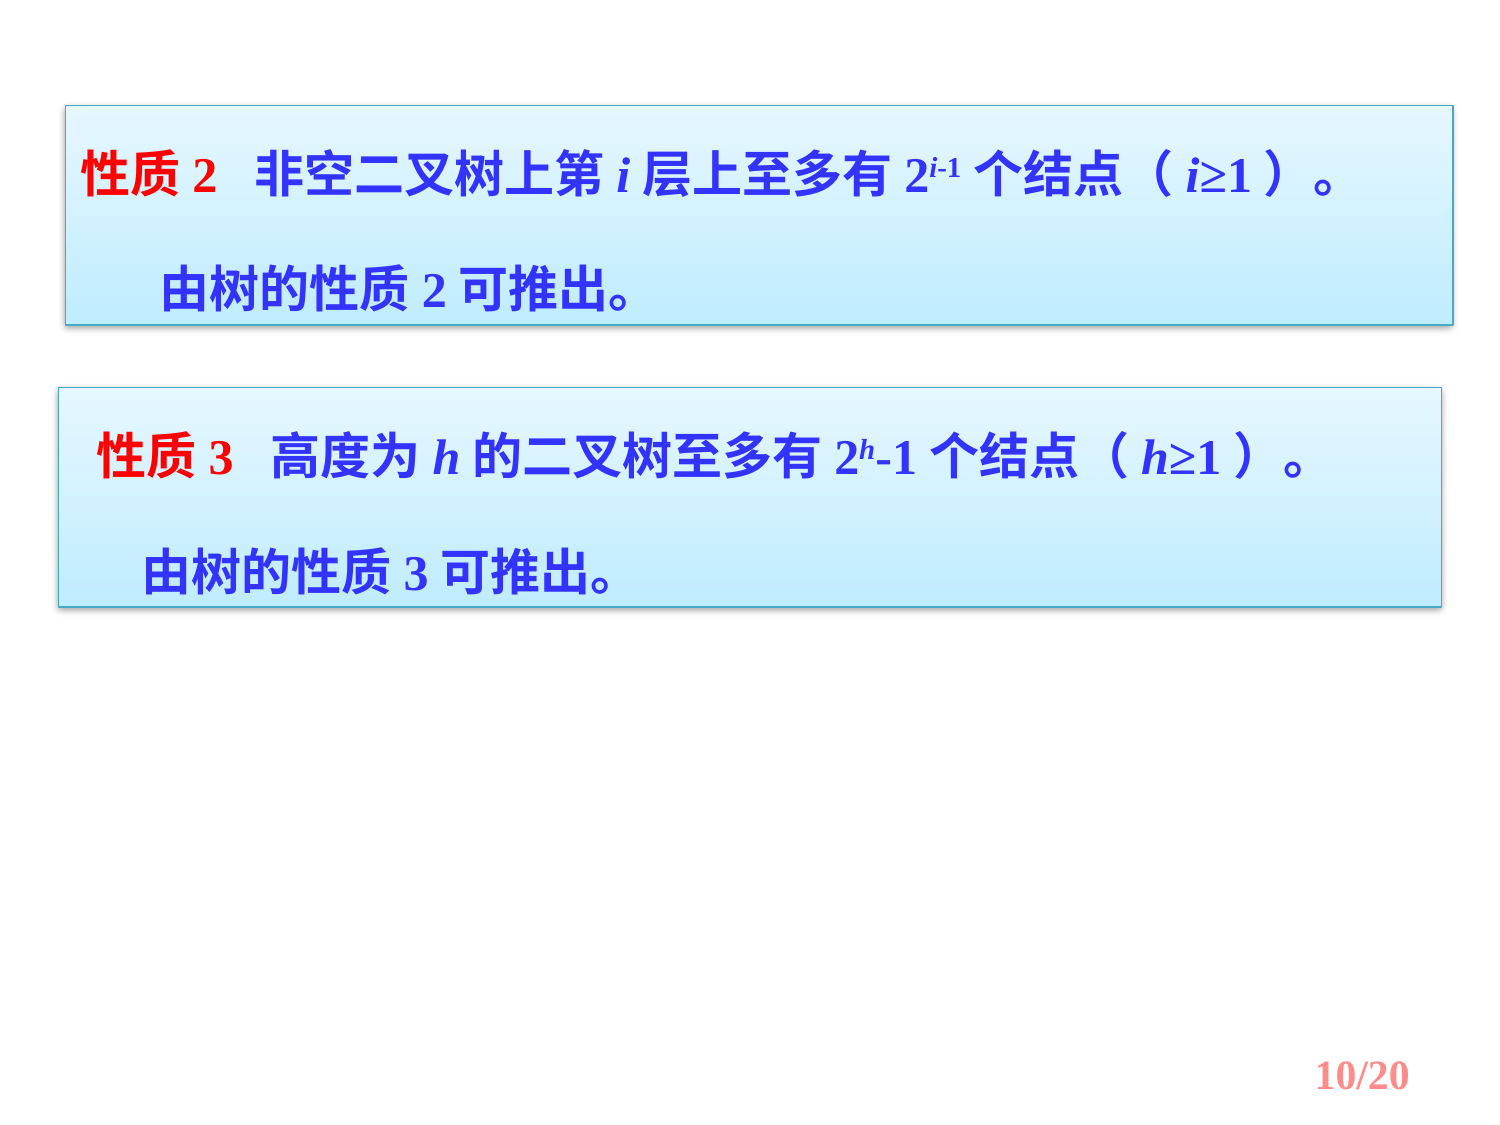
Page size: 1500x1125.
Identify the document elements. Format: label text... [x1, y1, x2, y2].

slide_number 10/20 [1074, 1042, 1425, 1103]
text_box 性质2 非空二叉树上第i层上至多有2i-1个结点（i≥1）。 由树的性质2可推出。 [65, 105, 1454, 326]
text_box 性质3 高度为h的二叉树至多有2h-1个结点（h≥1）。 由树的性质3可推出。 [58, 387, 1442, 608]
